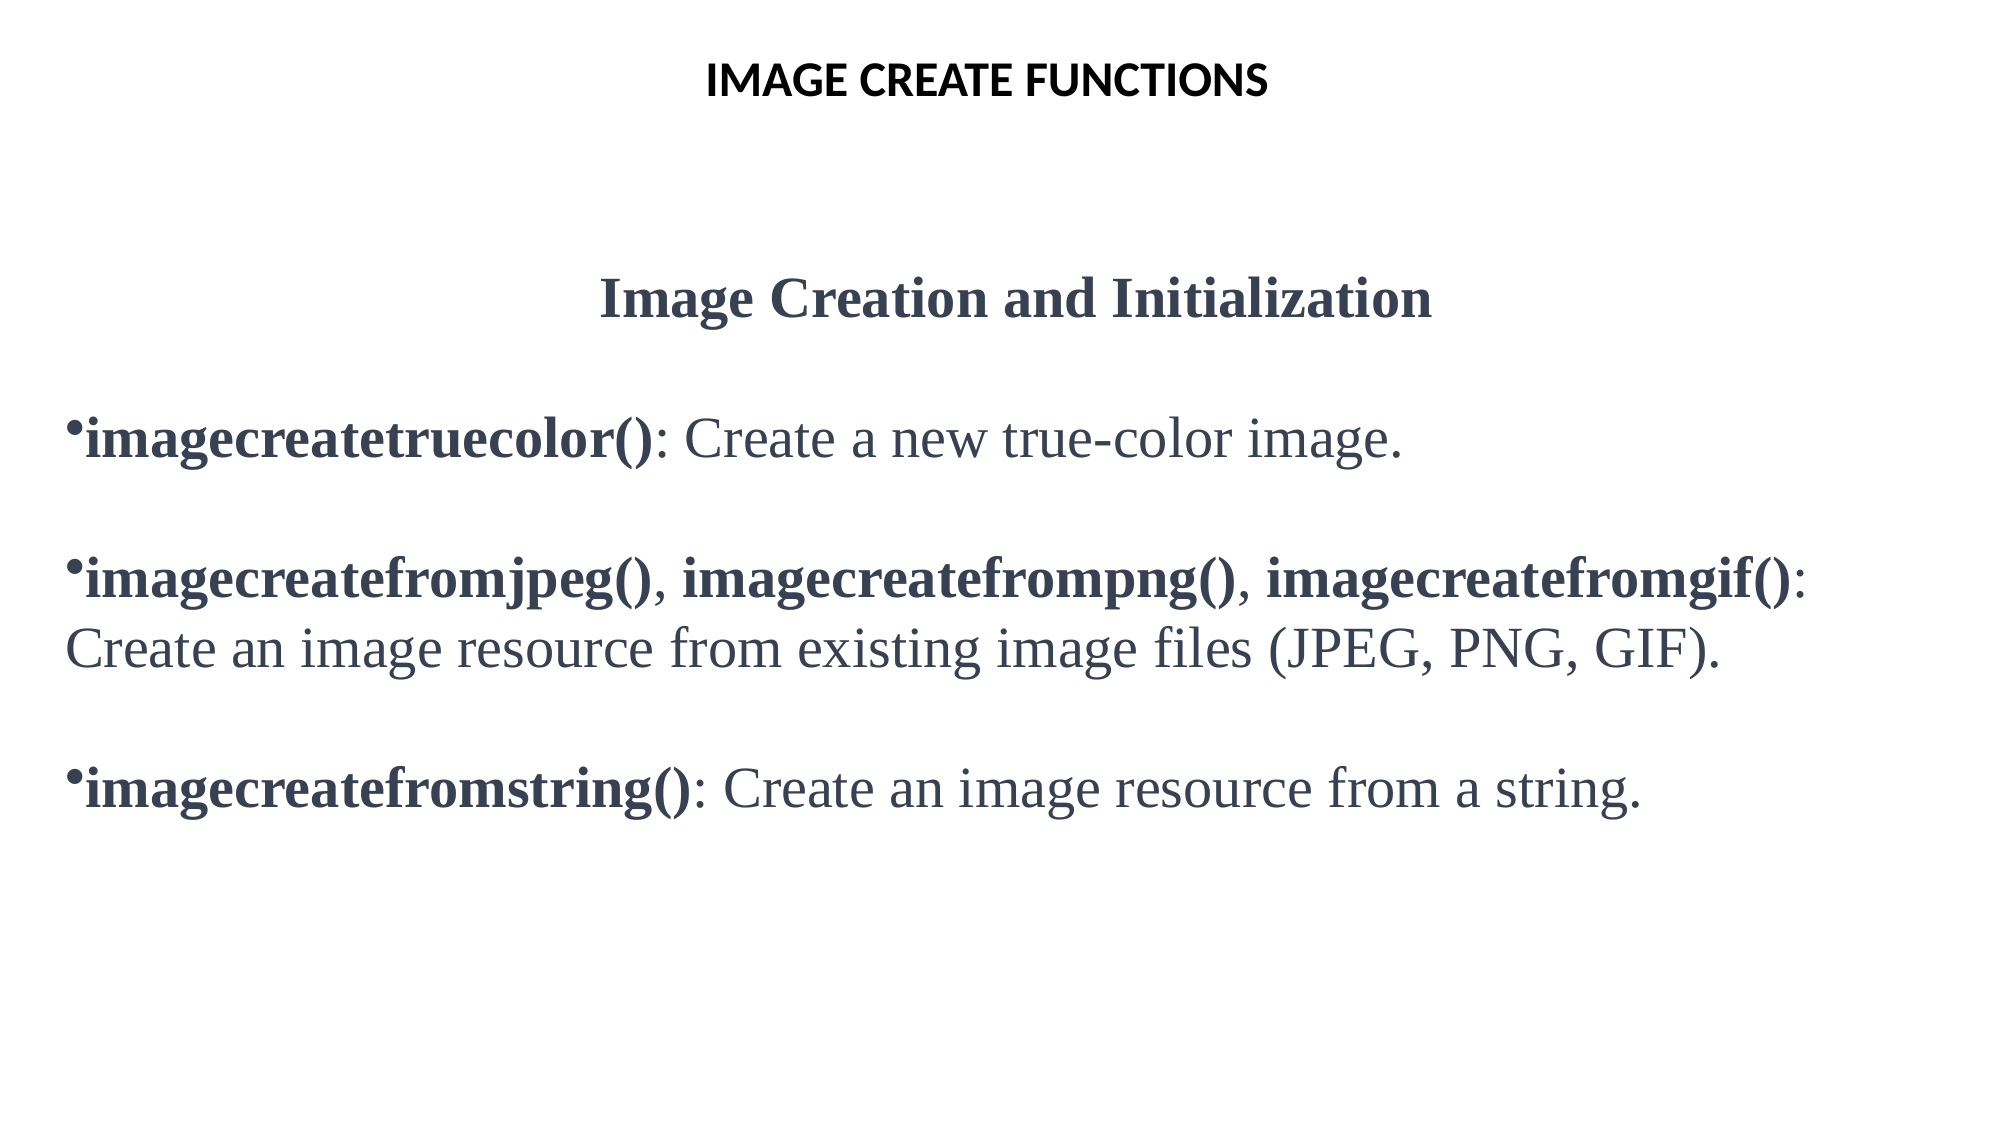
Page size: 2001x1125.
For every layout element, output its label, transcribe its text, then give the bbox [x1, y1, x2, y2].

text_box Image Creation and Initialization imagecreatetruecolor(): Create a new true-color image. imagecreatefromjpeg(), imagecreatefrompng(), imagecreatefromgif(): Create an image resource from existing image files (JPEG, PNG, GIF). imagecreatefromstring(): Create an image resource from a string. [50, 251, 1983, 897]
text_box IMAGE CREATE FUNCTIONS [690, 38, 1597, 114]
